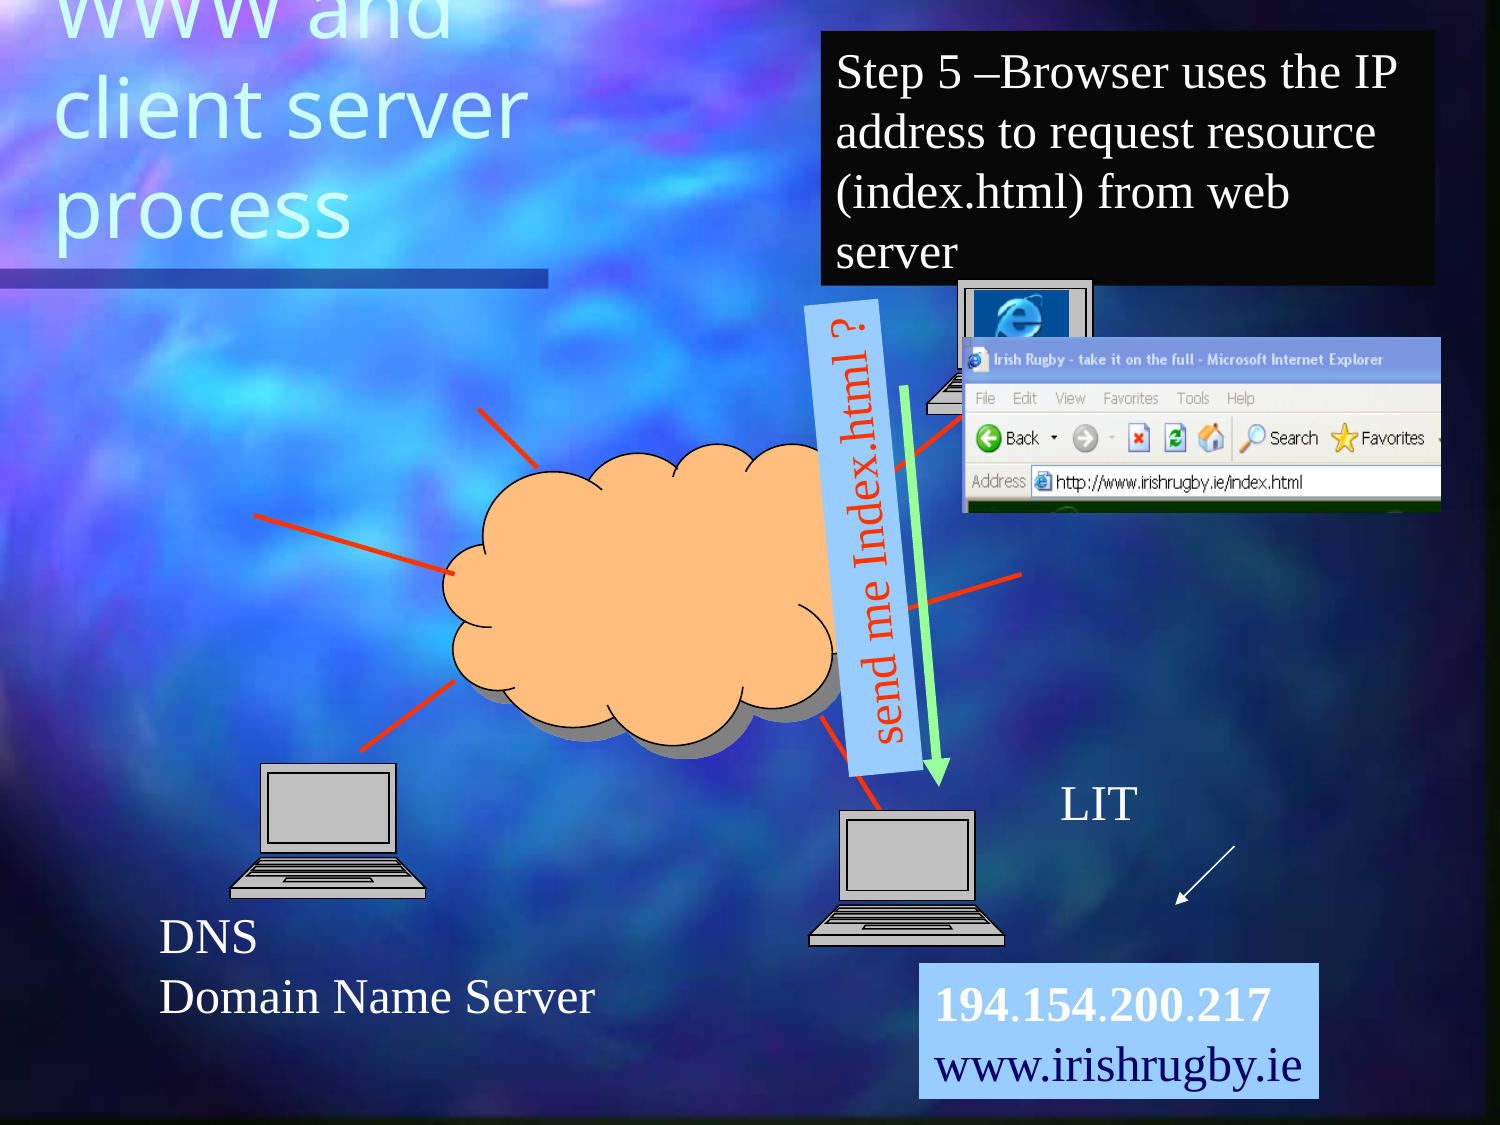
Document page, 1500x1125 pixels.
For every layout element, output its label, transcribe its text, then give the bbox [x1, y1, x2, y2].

text_box [903, 385, 945, 787]
title WWW and client server process [37, 74, 680, 263]
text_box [926, 278, 1123, 415]
text_box [230, 857, 426, 896]
text_box [809, 905, 1005, 947]
text_box [1175, 846, 1235, 905]
text_box [839, 810, 976, 901]
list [962, 337, 1441, 514]
text_box send me Index.html ? [803, 298, 924, 778]
text_box [260, 763, 397, 854]
picture [0, 0, 1500, 1125]
text_box 194.154.200.217 www.irishrugby.ie [919, 964, 1318, 1099]
text_box [442, 444, 837, 746]
text_box DNS Domain Name Server [144, 896, 611, 1032]
text_box LIT [1045, 763, 1153, 838]
text_box Step 5 –Browser uses the IP address to request resource (index.html) from web server [820, 30, 1436, 286]
